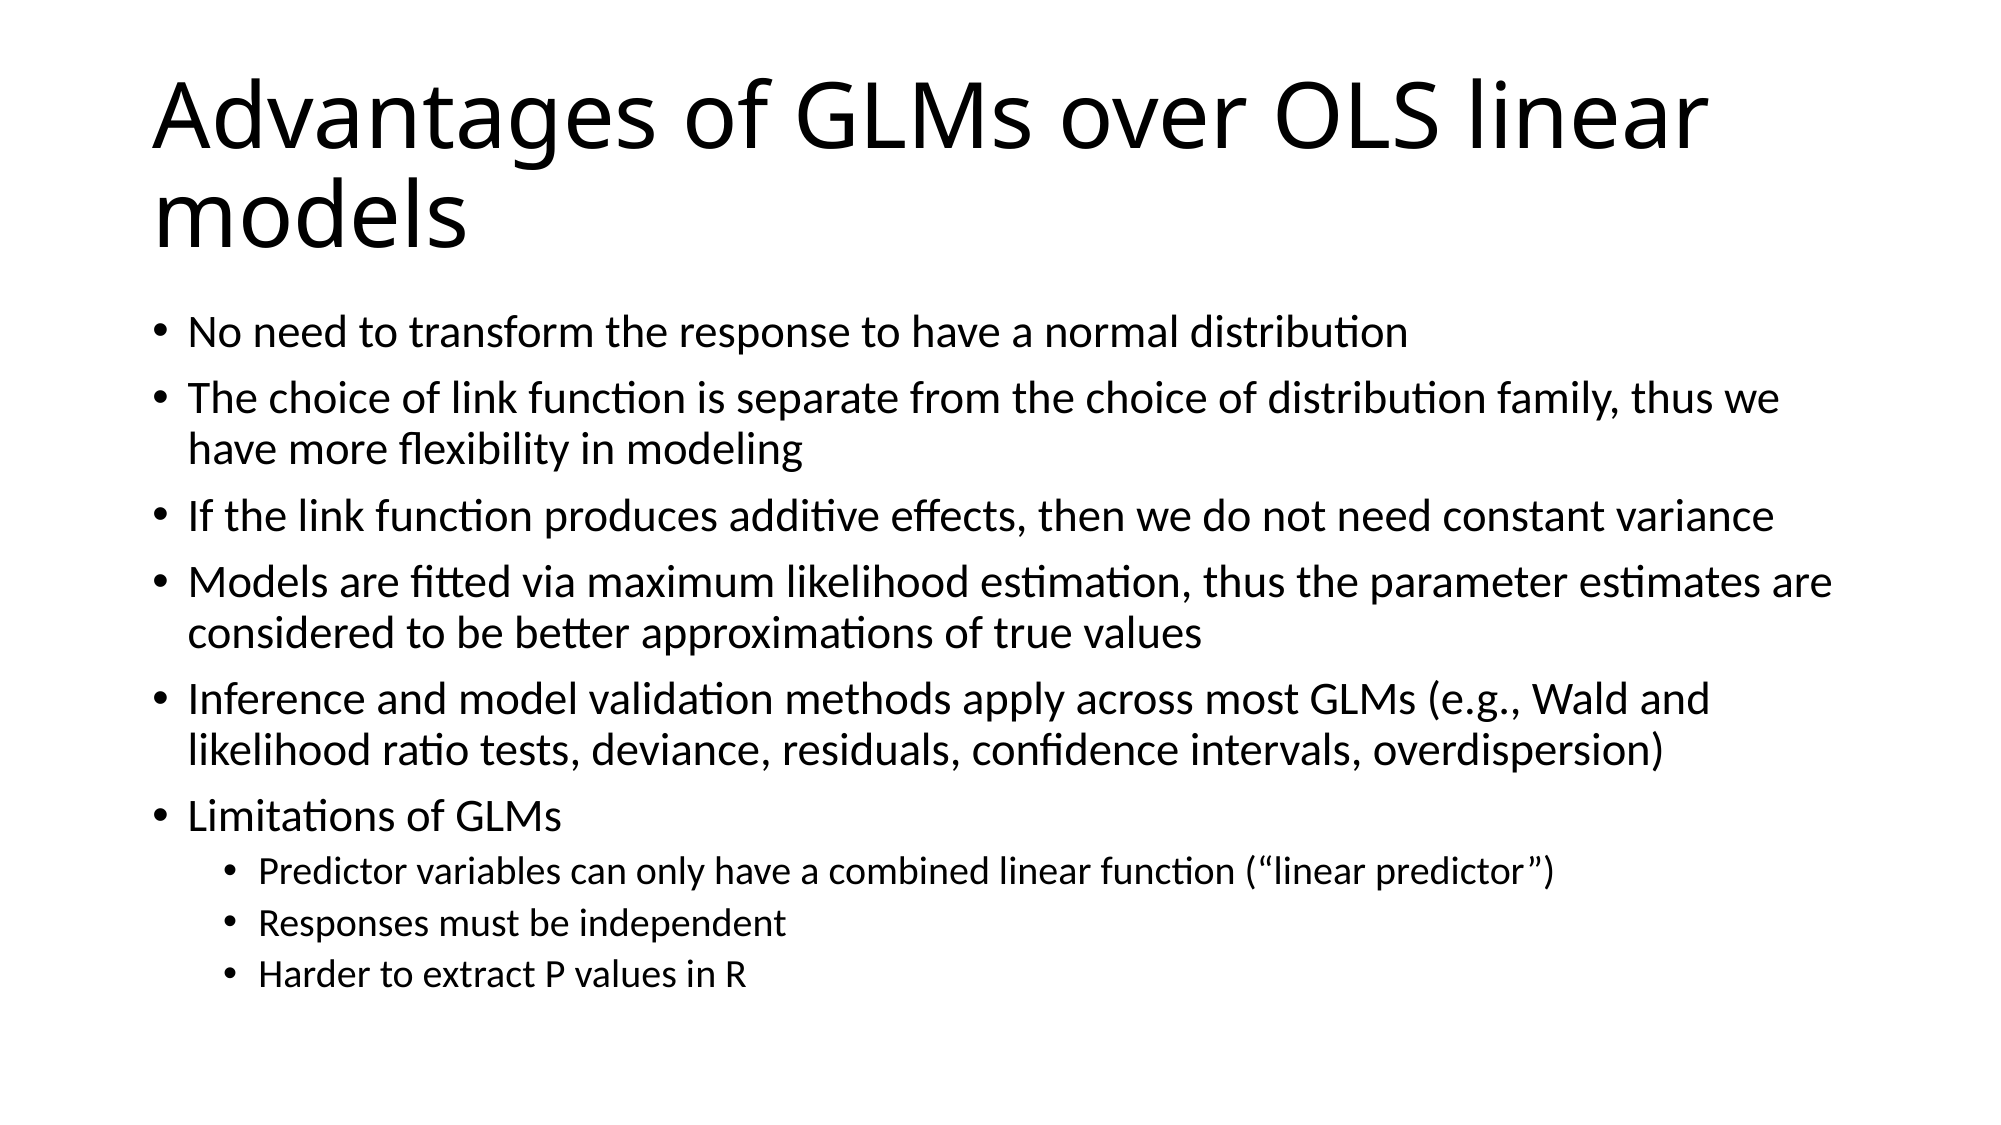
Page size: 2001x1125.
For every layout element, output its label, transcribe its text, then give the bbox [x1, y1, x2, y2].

title Advantages of GLMs over OLS linear models [137, 59, 1863, 278]
list No need to transform the response to have a normal distribution The choice of link function is separate from the choice of distribution family, thus we have more flexibility in modeling If the link function produces additive effects, then we do not need constant variance Models are fitted via maximum likelihood estimation, thus the parameter estimates are considered to be better approximations of true values Inference and model validation methods apply across most GLMs (e.g., Wald and likelihood ratio tests, deviance, residuals, confidence intervals, overdispersion) Limitations of GLMs Predictor variables can only have a combined linear function (“linear predictor”) Responses must be independent Harder to extract P values in R [137, 299, 1863, 1014]
